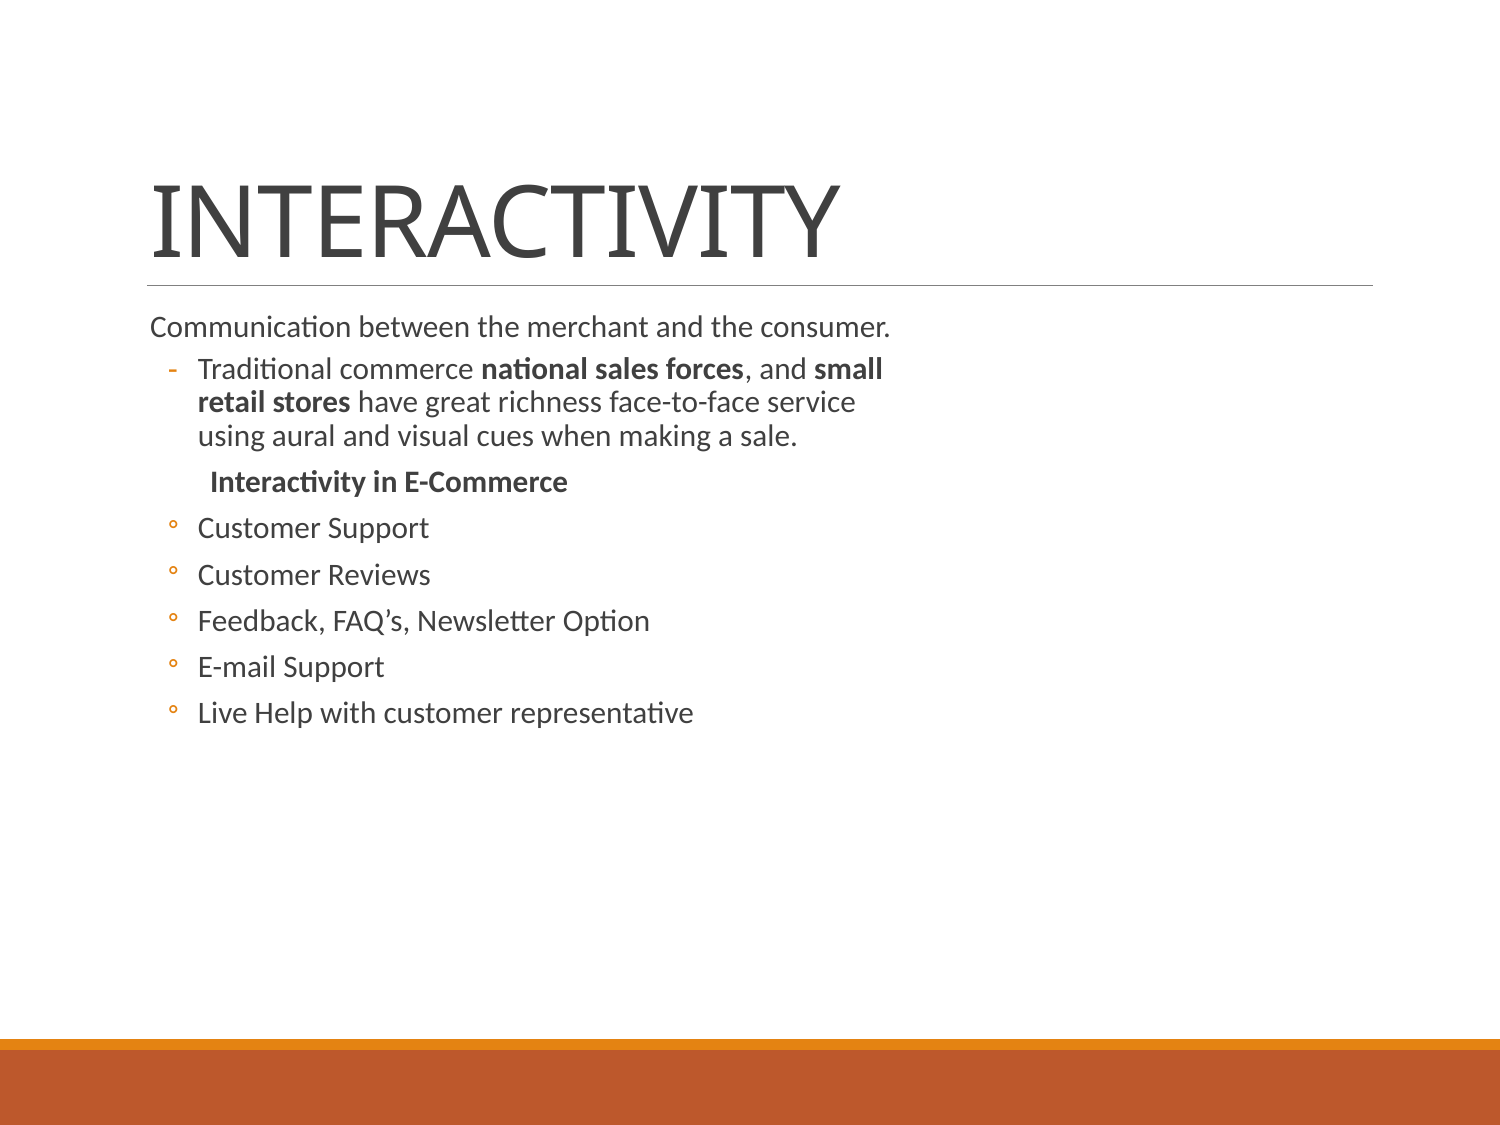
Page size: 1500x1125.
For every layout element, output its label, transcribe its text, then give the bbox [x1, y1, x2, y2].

title INTERACTIVITY [135, 47, 1373, 285]
list Communication between the merchant and the consumer. Traditional commerce national sales forces, and small retail stores have great richness face-to-face service using aural and visual cues when making a sale. Interactivity in E-Commerce Customer Support Customer Reviews Feedback, FAQ’s, Newsletter Option E-mail Support Live Help with customer representative [135, 302, 930, 963]
